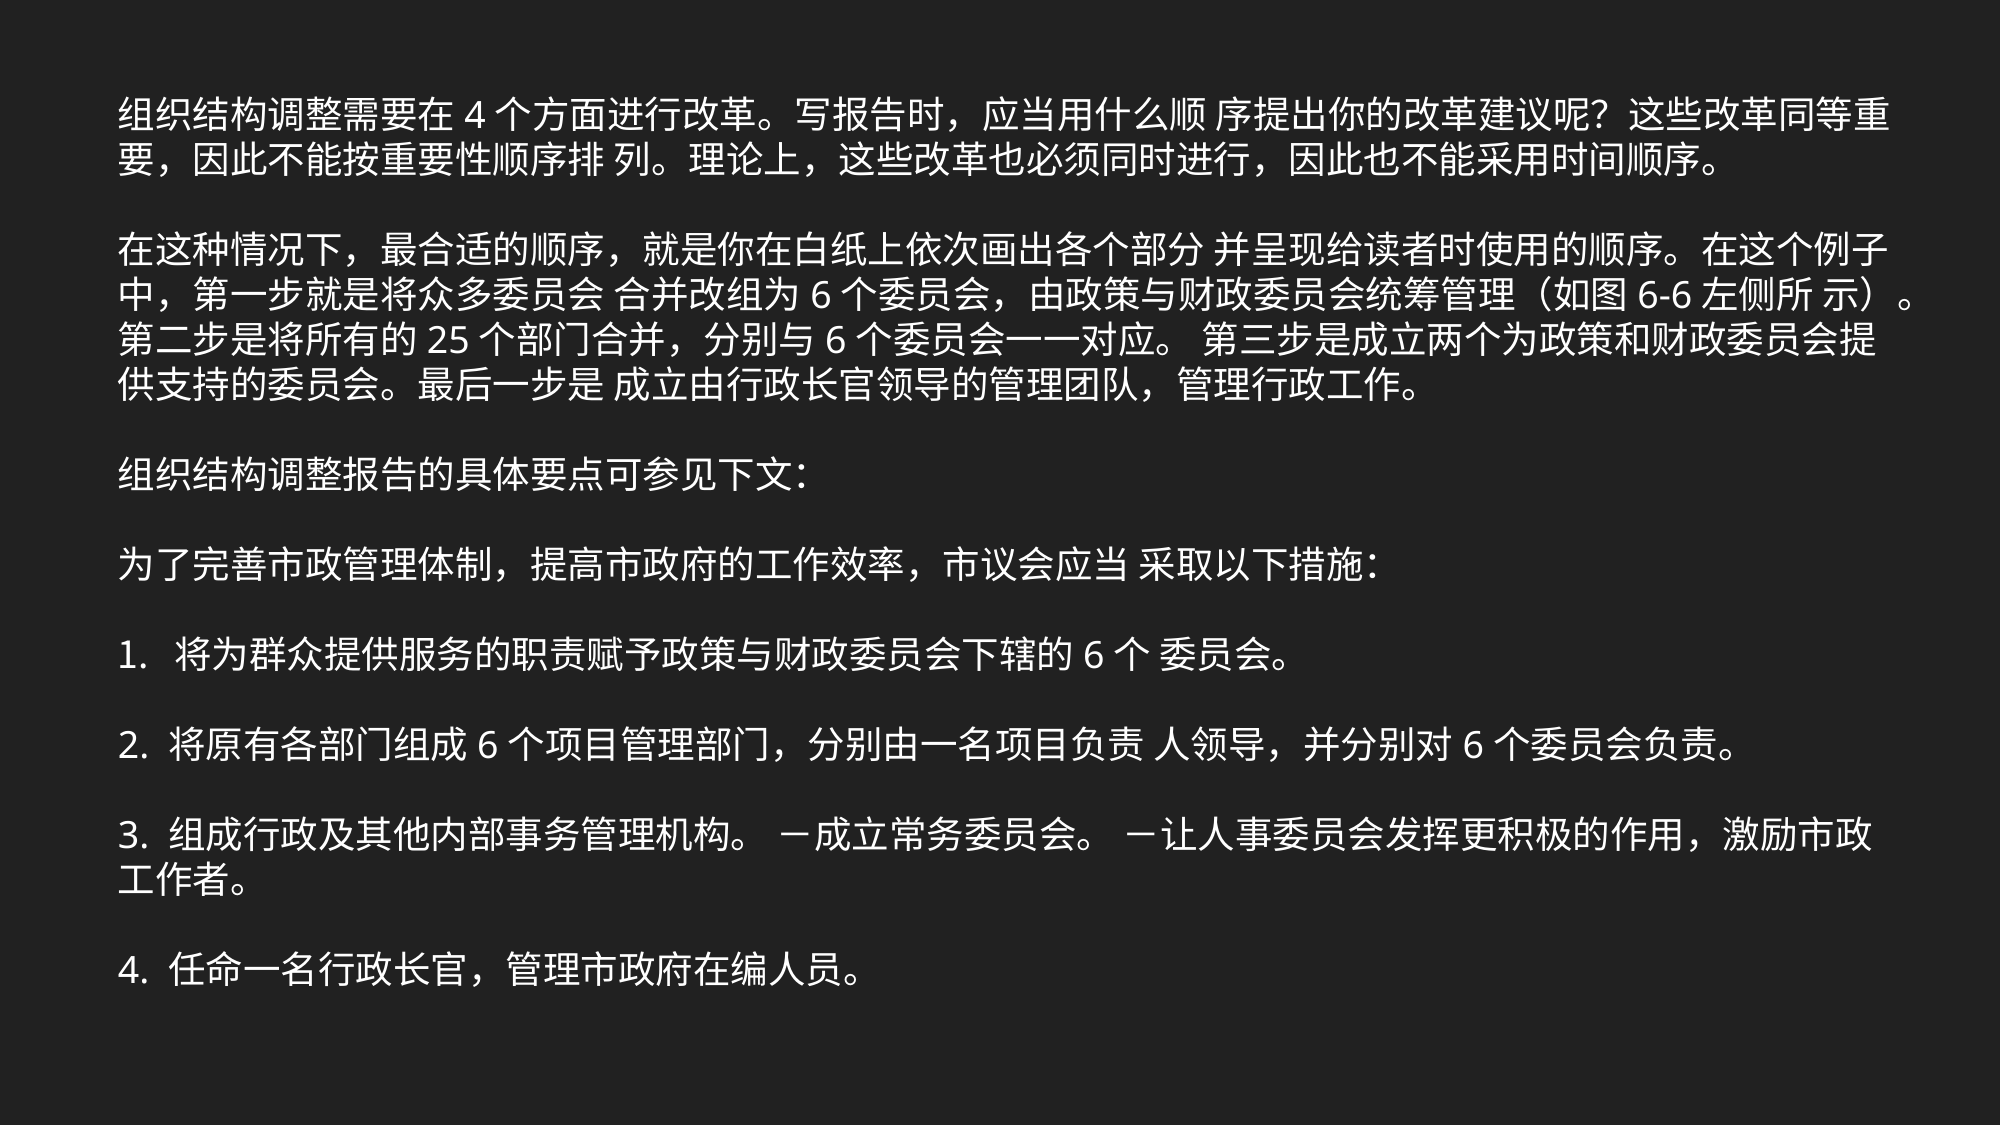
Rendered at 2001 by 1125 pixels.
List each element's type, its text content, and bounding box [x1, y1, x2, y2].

text_box 组织结构调整需要在4个方面进行改革。写报告时，应当用什么顺 序提出你的改革建议呢？这些改革同等重要，因此不能按重要性顺序排 列。理论上，这些改革也必须同时进行，因此也不能采用时间顺序。 在这种情况下，最合适的顺序，就是你在白纸上依次画出各个部分 并呈现给读者时使用的顺序。在这个例子中，第一步就是将众多委员会 合并改组为6个委员会，由政策与财政委员会统筹管理（如图6-6左侧所 示）。第二步是将所有的25个部门合并，分别与6个委员会一一对应。 第三步是成立两个为政策和财政委员会提供支持的委员会。最后一步是 成立由行政长官领导的管理团队，管理行政工作。 组织结构调整报告的具体要点可参见下文： 为了完善市政管理体制，提高市政府的工作效率，市议会应当 采取以下措施： 将为群众提供服务的职责赋予政策与财政委员会下辖的6个 委员会。 2. 将原有各部门组成6个项目管理部门，分别由一名项目负责 人领导，并分别对6个委员会负责。 3. 组成行政及其他内部事务管理机构。 －成立常务委员会。 －让人事委员会发挥更积极的作用，激励市政工作者。 4. 任命一名行政长官，管理市政府在编人员。 [103, 83, 1913, 999]
